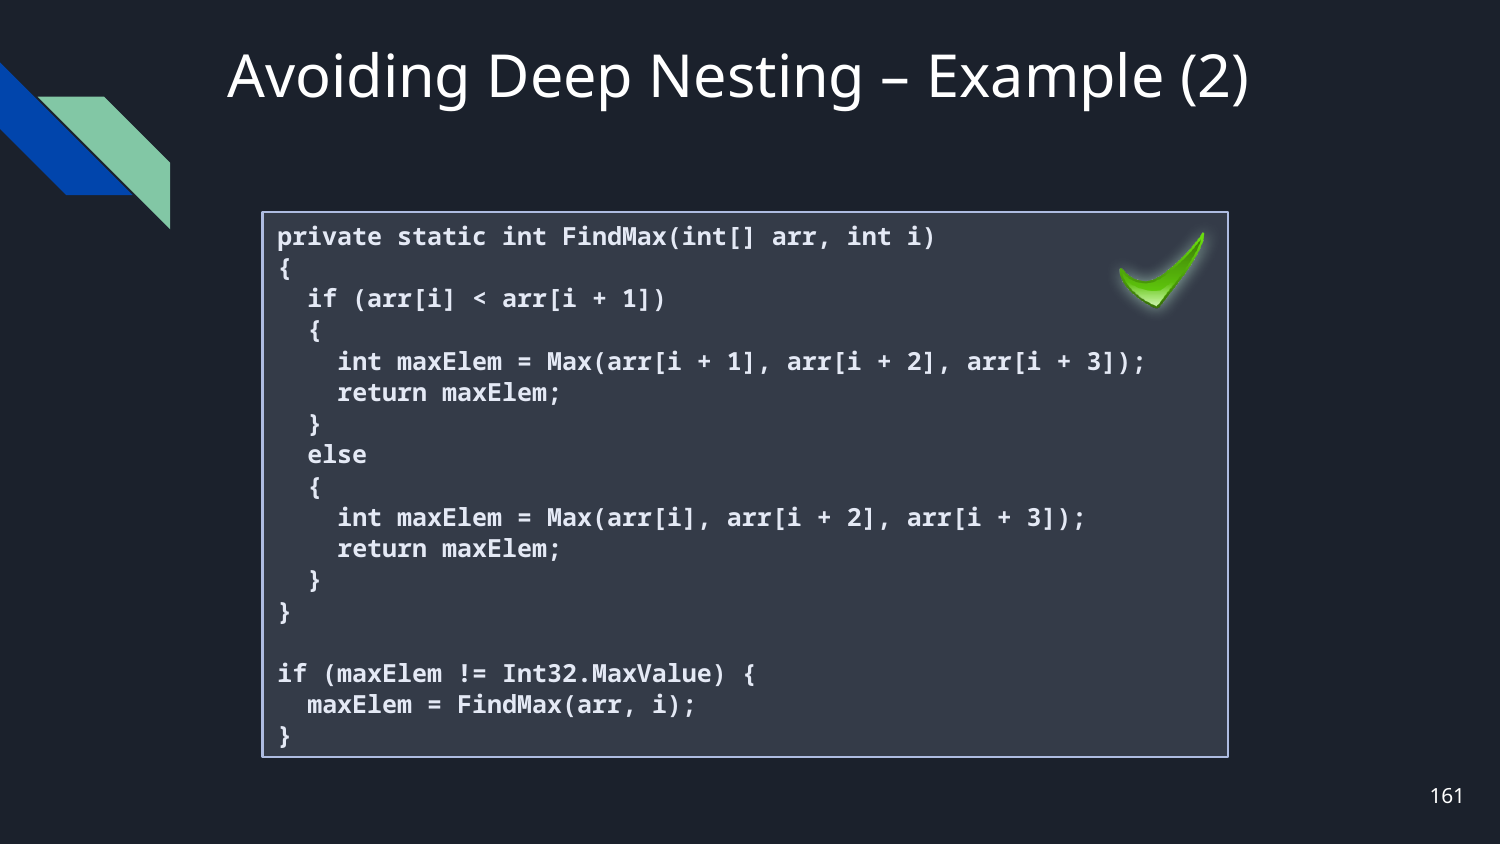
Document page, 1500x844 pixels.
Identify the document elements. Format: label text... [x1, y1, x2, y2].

text_box private static int FindMax(int[] arr, int i) { if (arr[i] < arr[i + 1]) { int maxElem = Max(arr[i + 1], arr[i + 2], arr[i + 3]); return maxElem; } else { int maxElem = Max(arr[i], arr[i + 2], arr[i + 3]); return maxElem; } } if (maxElem != Int32.MaxValue) { maxElem = FindMax(arr, i); } [262, 211, 1229, 758]
slide_number 176 [1099, 212, 1219, 325]
title Avoiding Deep Nesting – Example (2) [212, 23, 1450, 215]
slide_number 161 [1389, 764, 1480, 830]
picture [1109, 223, 1207, 321]
